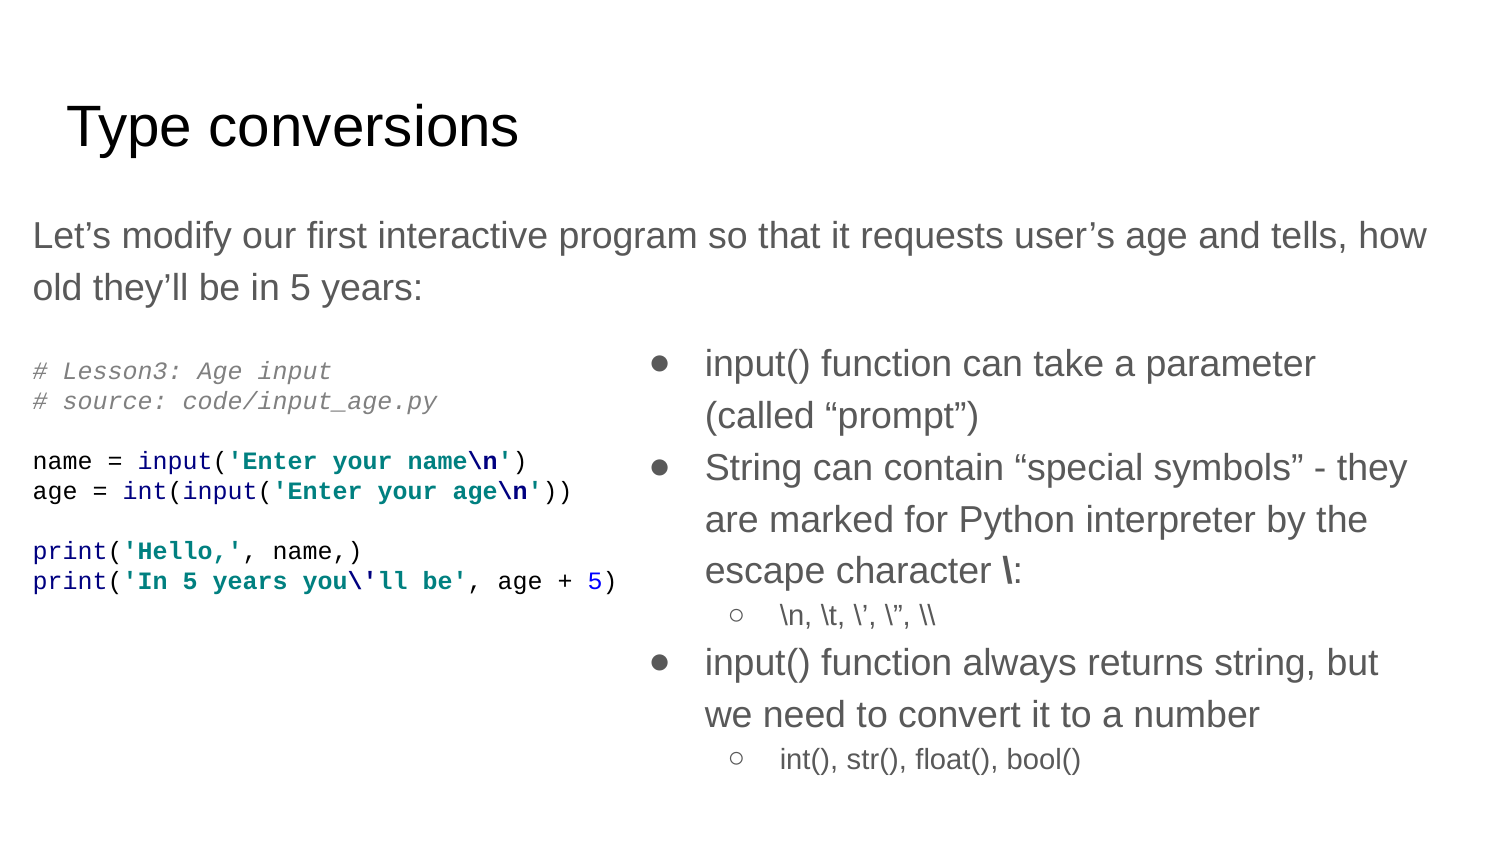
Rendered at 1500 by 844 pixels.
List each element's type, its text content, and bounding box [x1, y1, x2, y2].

list Let’s modify our first interactive program so that it requests user’s age and tells, how old they’ll be in 5 years: [17, 189, 1449, 296]
title Type conversions [51, 72, 1449, 167]
text_box # Lesson3: Age input # source: code/input_age.py name = input('Enter your name\n') age = int(input('Enter your age\n')) print('Hello,', name,) print('In 5 years you\'ll be', age + 5) [17, 317, 614, 631]
list input() function can take a parameter (called “prompt”) String can contain “special symbols” - they are marked for Python interpreter by the escape character \: \n, \t, \’, \”, \\ input() function always returns string, but we need to convert it to a number int(), str(), float(), bool() [614, 317, 1449, 760]
